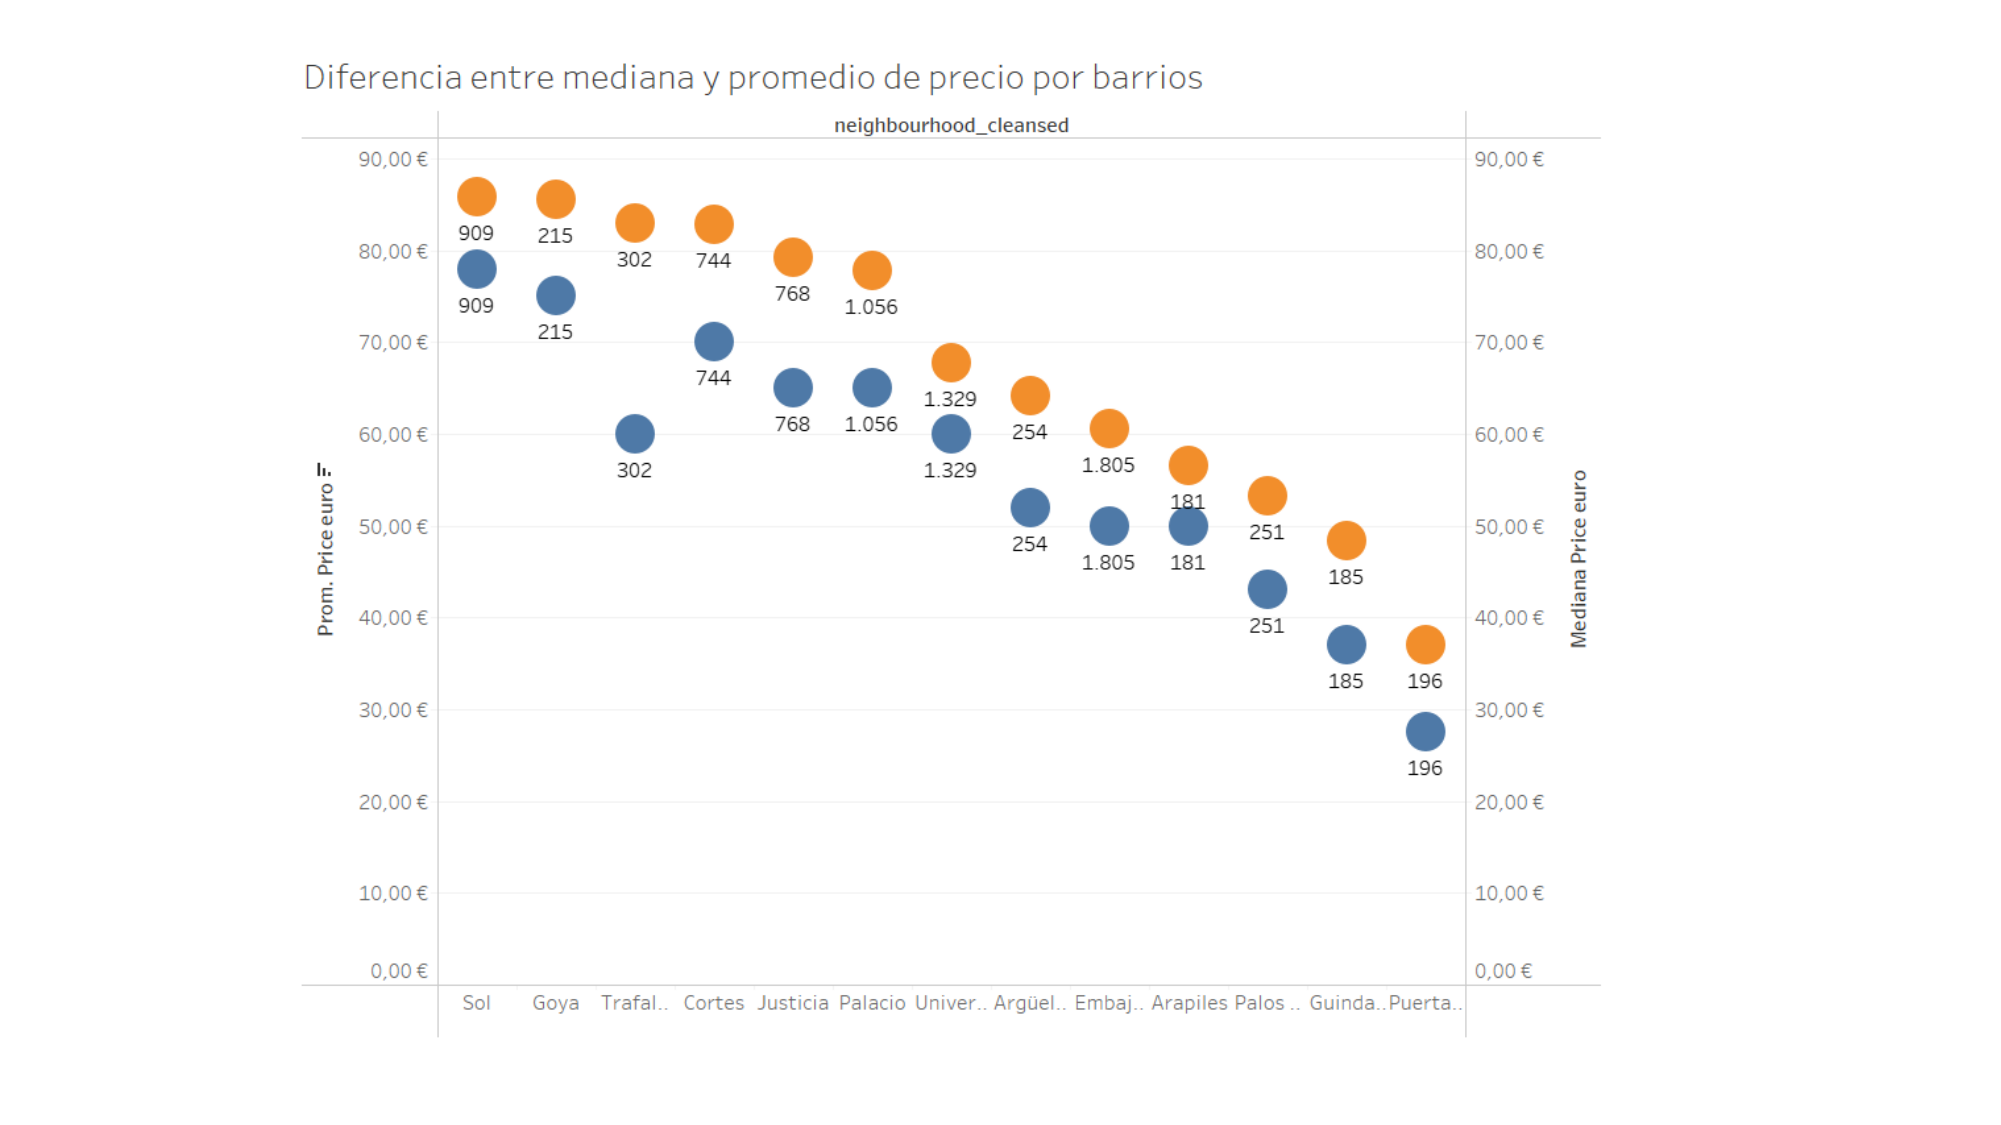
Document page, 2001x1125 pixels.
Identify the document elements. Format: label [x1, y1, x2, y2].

picture [290, 40, 1610, 1048]
